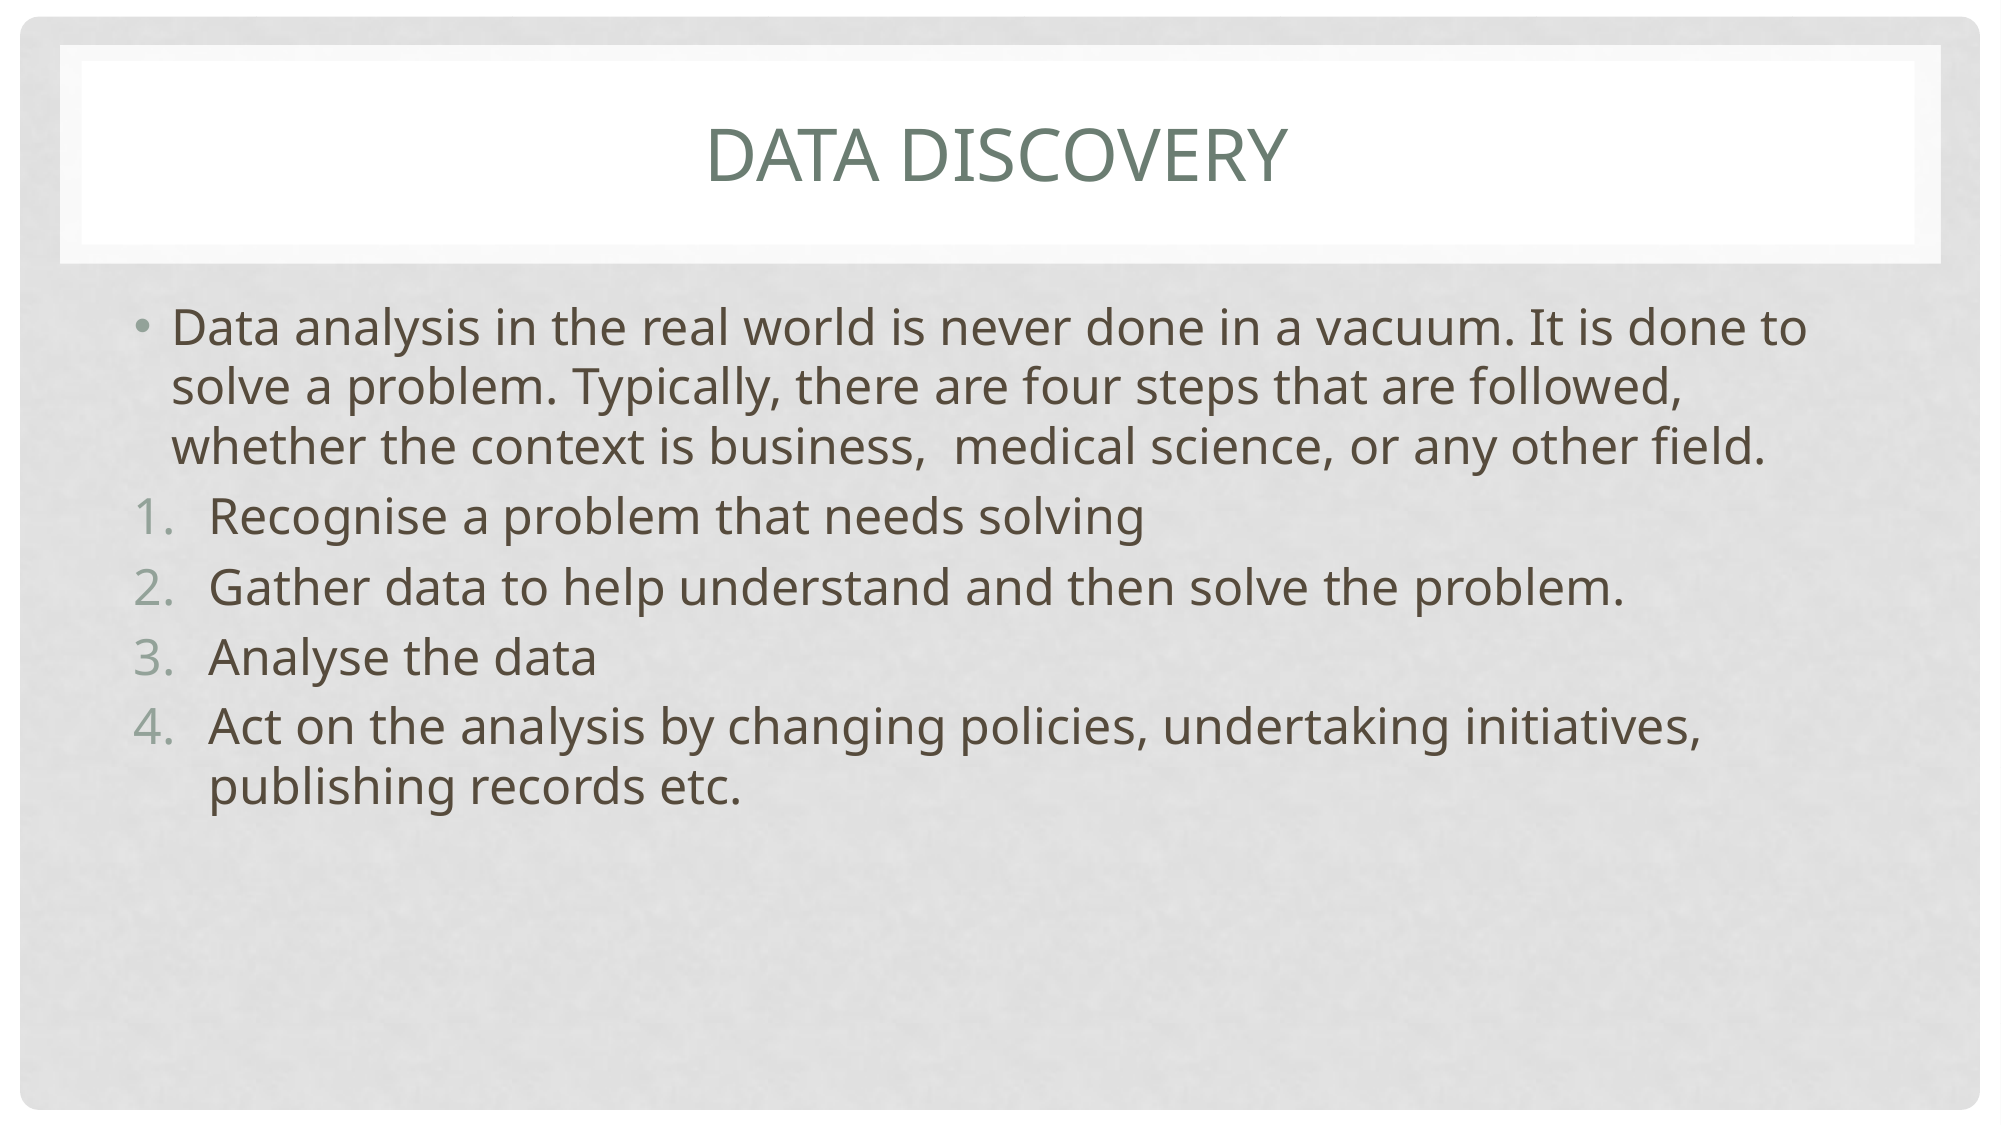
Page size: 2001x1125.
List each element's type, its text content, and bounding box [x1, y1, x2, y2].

title Data Discovery [93, 66, 1900, 238]
list Data analysis in the real world is never done in a vacuum. It is done to solve a problem. Typically, there are four steps that are followed, whether the context is business, medical science, or any other field. Recognise a problem that needs solving Gather data to help understand and then solve the problem. Analyse the data Act on the analysis by changing policies, undertaking initiatives, publishing records etc. [99, 287, 1900, 1005]
